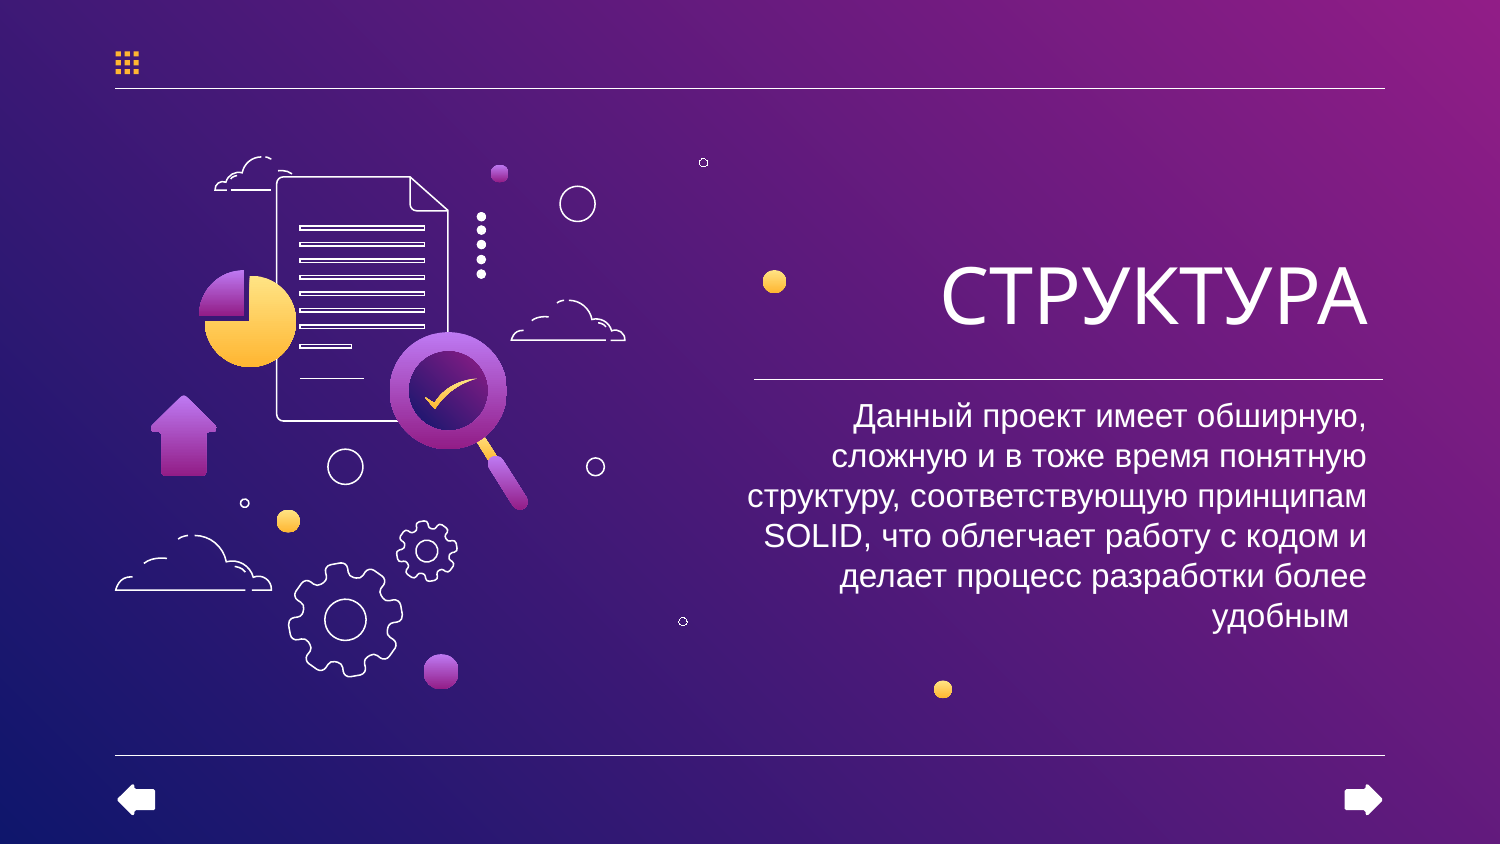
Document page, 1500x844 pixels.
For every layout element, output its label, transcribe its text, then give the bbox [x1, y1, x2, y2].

list Данный проект имеет обширную, сложную и в тоже время понятную структуру, соответствующую принципам SOLID, что облегчает работу с кодом и делает процесс разработки более удобным [718, 379, 1384, 653]
text_box [934, 680, 952, 699]
text_box [678, 617, 688, 626]
title СТРУКТУРА [718, 229, 1384, 357]
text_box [115, 156, 626, 699]
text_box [115, 50, 139, 75]
text_box [699, 158, 708, 167]
text_box [117, 784, 156, 816]
text_box [763, 270, 787, 293]
text_box [1344, 784, 1383, 816]
